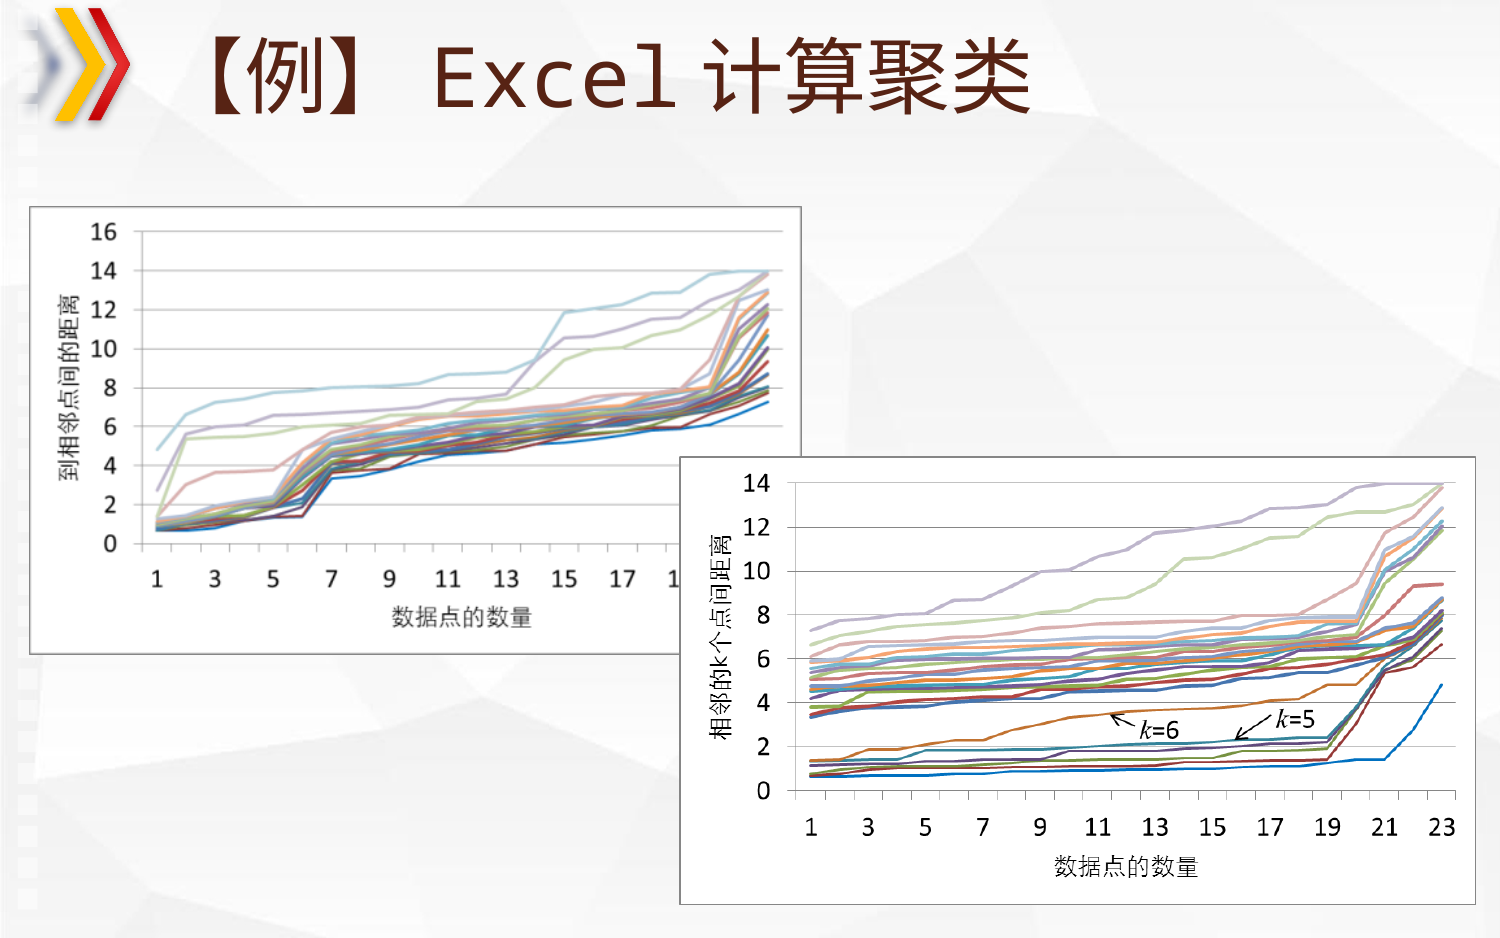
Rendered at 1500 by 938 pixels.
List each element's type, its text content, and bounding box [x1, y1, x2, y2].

title 【例】Excel计算聚类 [146, 8, 1376, 140]
picture [0, 0, 1500, 938]
